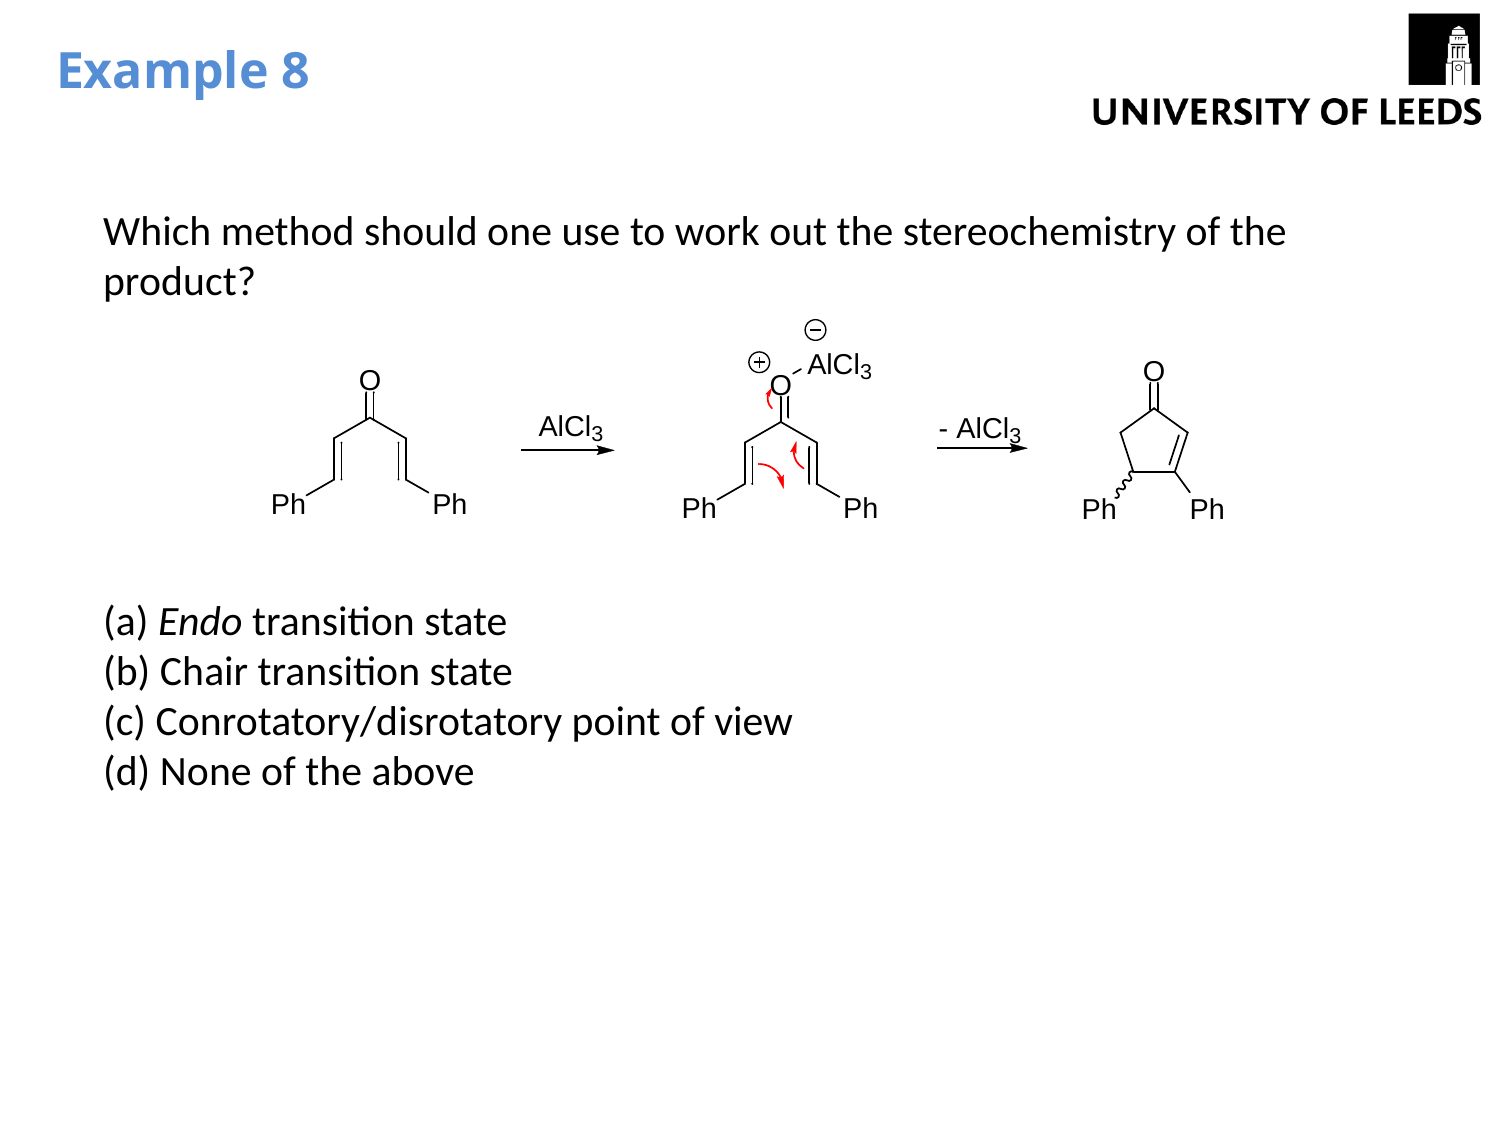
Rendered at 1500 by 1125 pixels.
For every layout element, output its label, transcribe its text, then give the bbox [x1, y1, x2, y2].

picture [1092, 12, 1482, 126]
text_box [265, 314, 1241, 526]
text_box (a) Endo transition state (b) Chair transition state (c) Conrotatory/disrotatory point of view (d) None of the above [88, 586, 839, 801]
text_box Which method should one use to work out the stereochemistry of the product? [88, 196, 1341, 311]
text_box Example 8 [41, 30, 809, 106]
